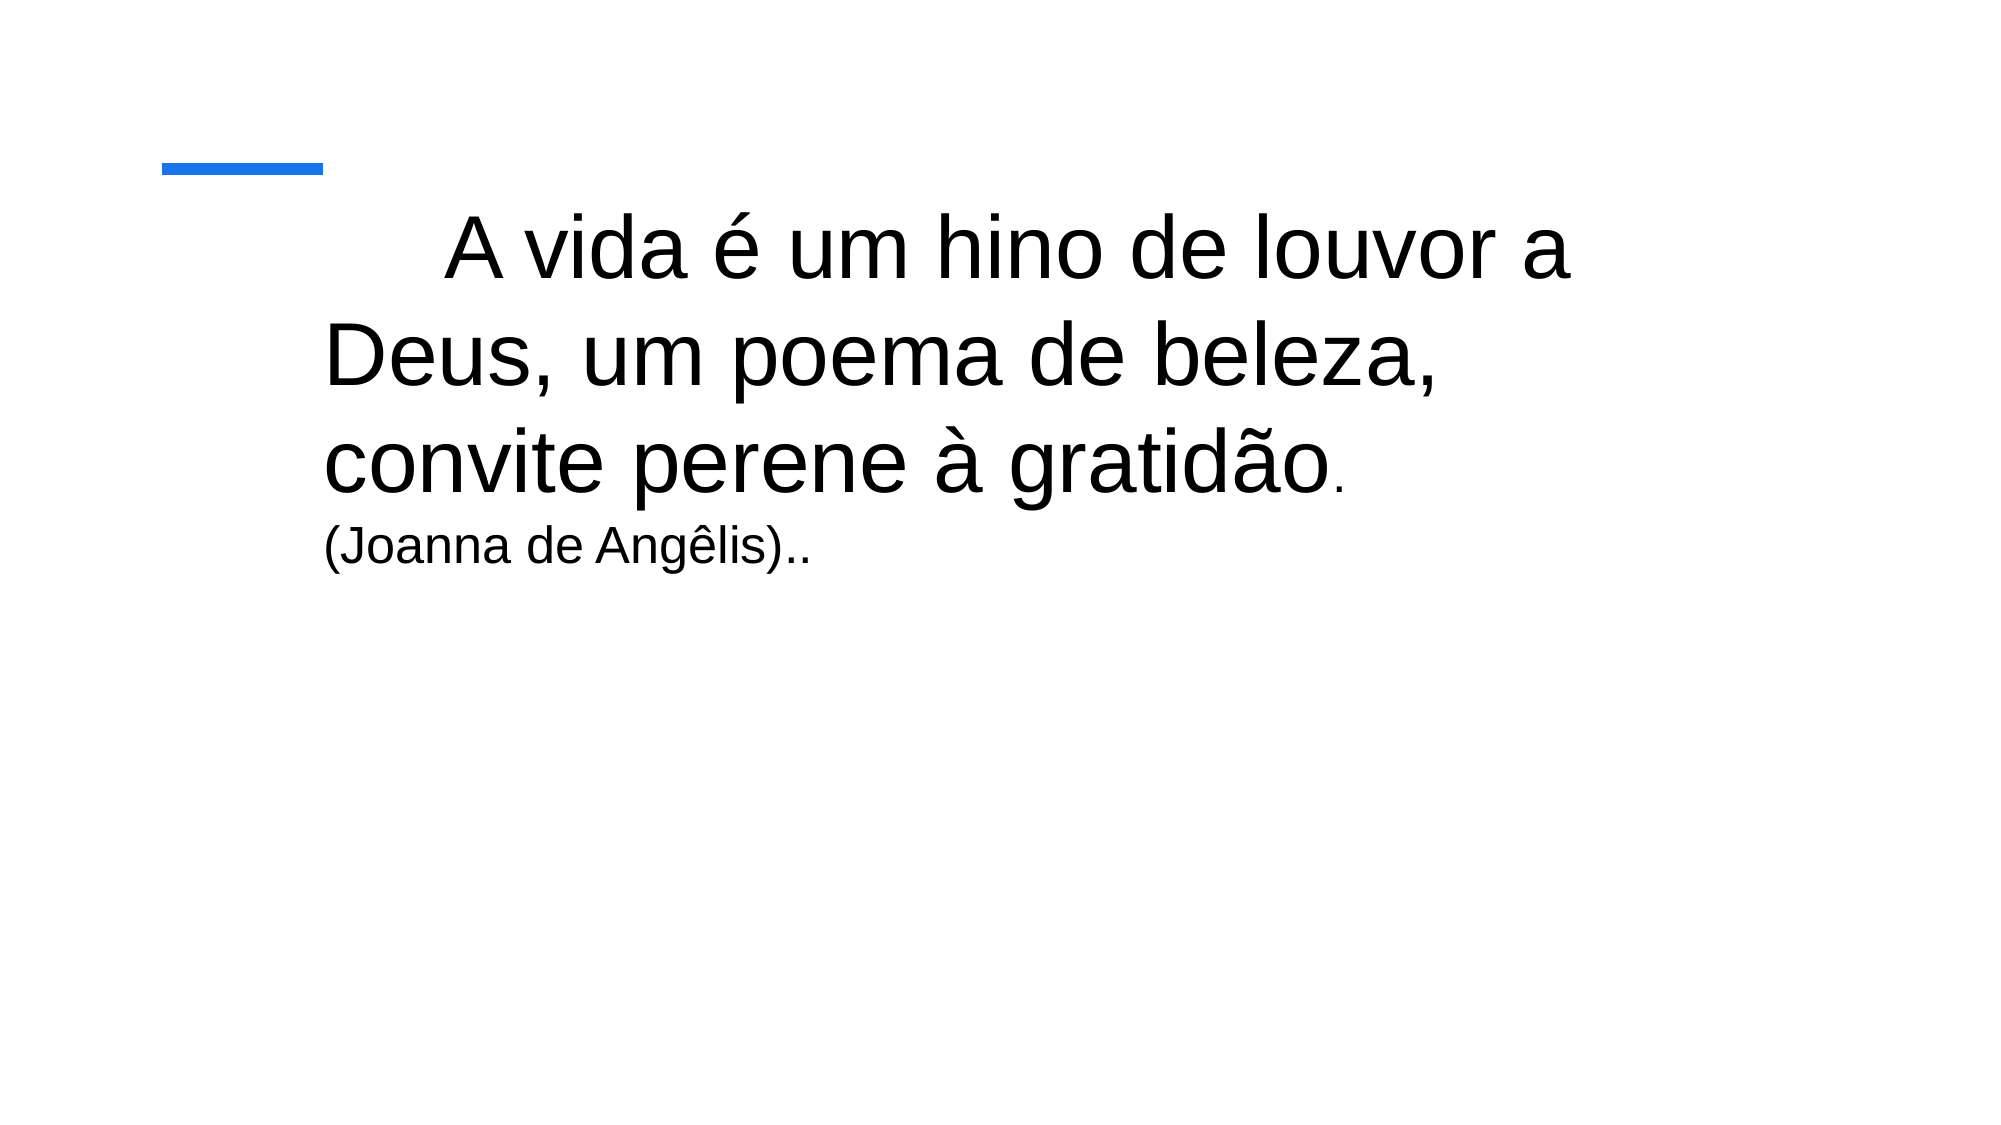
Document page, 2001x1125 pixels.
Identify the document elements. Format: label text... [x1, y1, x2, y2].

title A vida é um hino de louvor a Deus, um poema de beleza, convite perene à gratidão. (Joanna de Angêlis).. [308, 181, 1592, 823]
